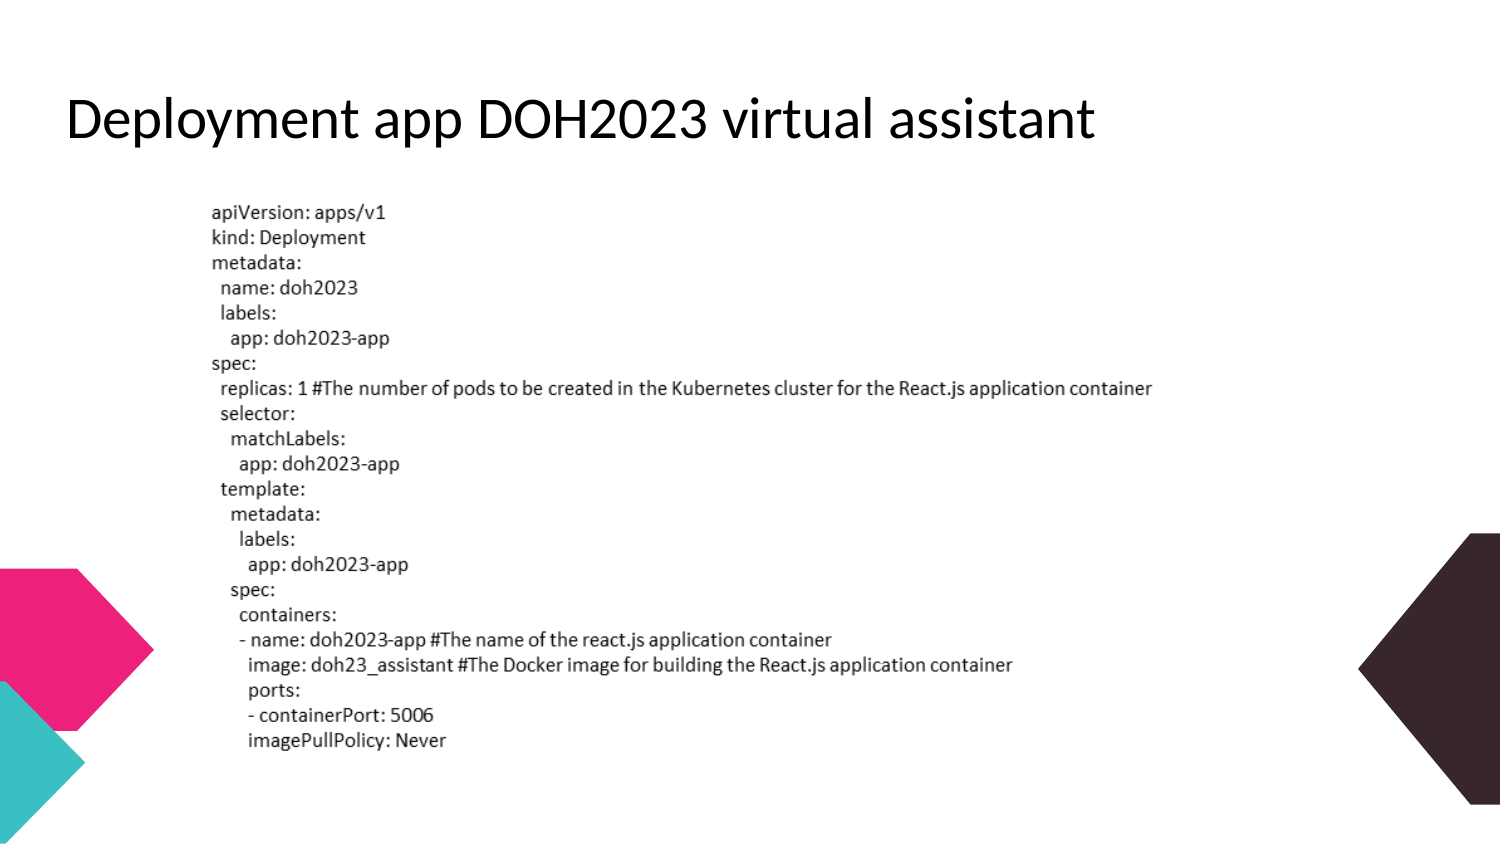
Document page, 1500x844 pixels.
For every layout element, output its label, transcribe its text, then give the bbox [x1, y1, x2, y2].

picture [199, 194, 1165, 766]
title Deployment app DOH2023 virtual assistant [51, 72, 1449, 167]
